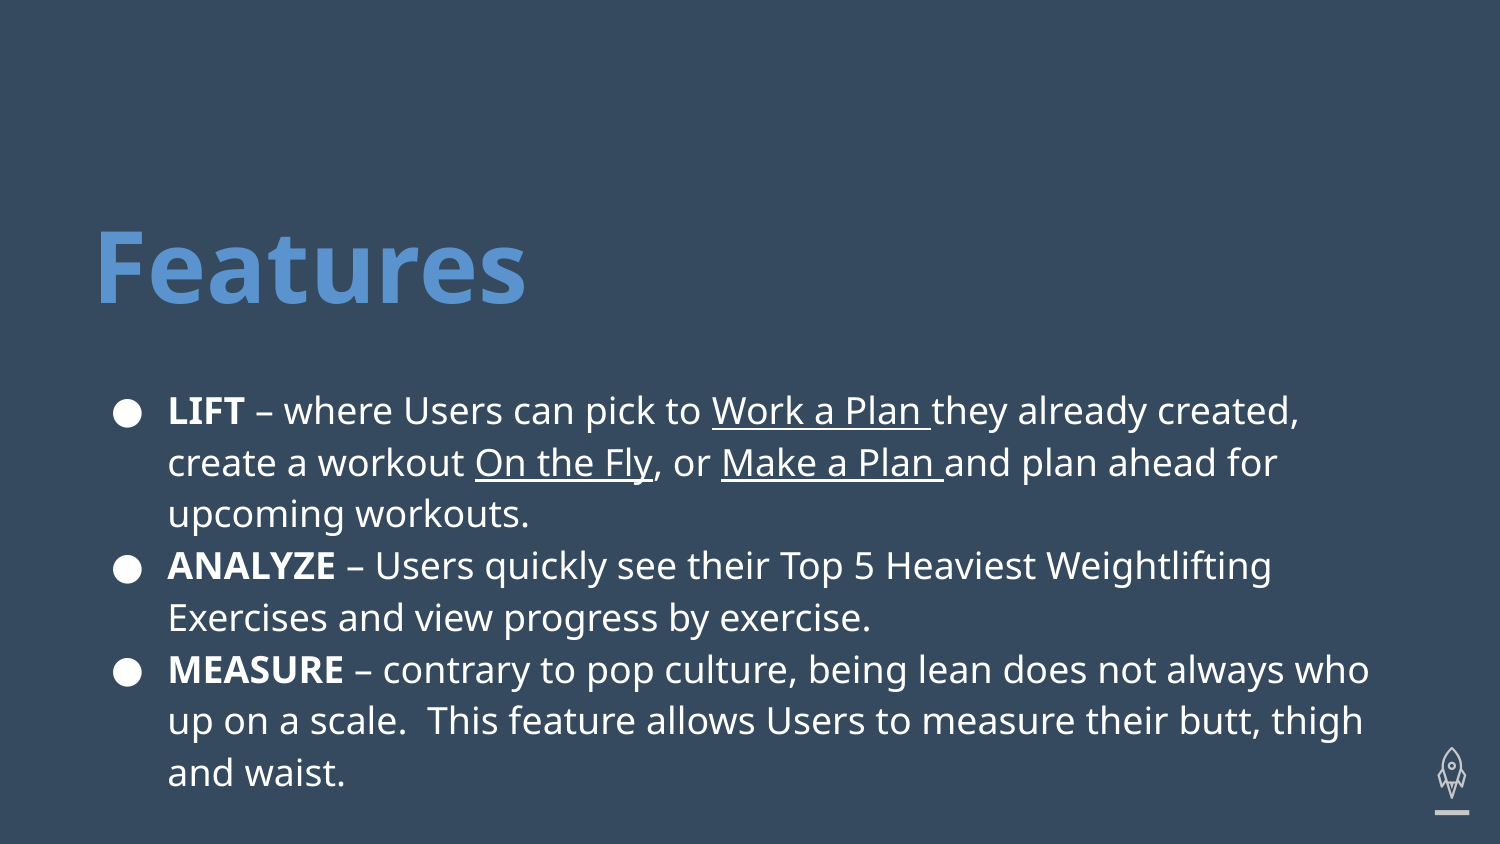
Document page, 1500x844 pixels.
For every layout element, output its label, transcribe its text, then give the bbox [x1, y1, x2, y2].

title Features [77, 121, 1427, 339]
list LIFT – where Users can pick to Work a Plan they already created, create a workout On the Fly, or Make a Plan and plan ahead for upcoming workouts. ANALYZE – Users quickly see their Top 5 Heaviest Weightlifting Exercises and view progress by exercise. MEASURE – contrary to pop culture, being lean does not always who up on a scale. This feature allows Users to measure their butt, thigh and waist. [77, 365, 1427, 760]
picture [1410, 739, 1494, 823]
